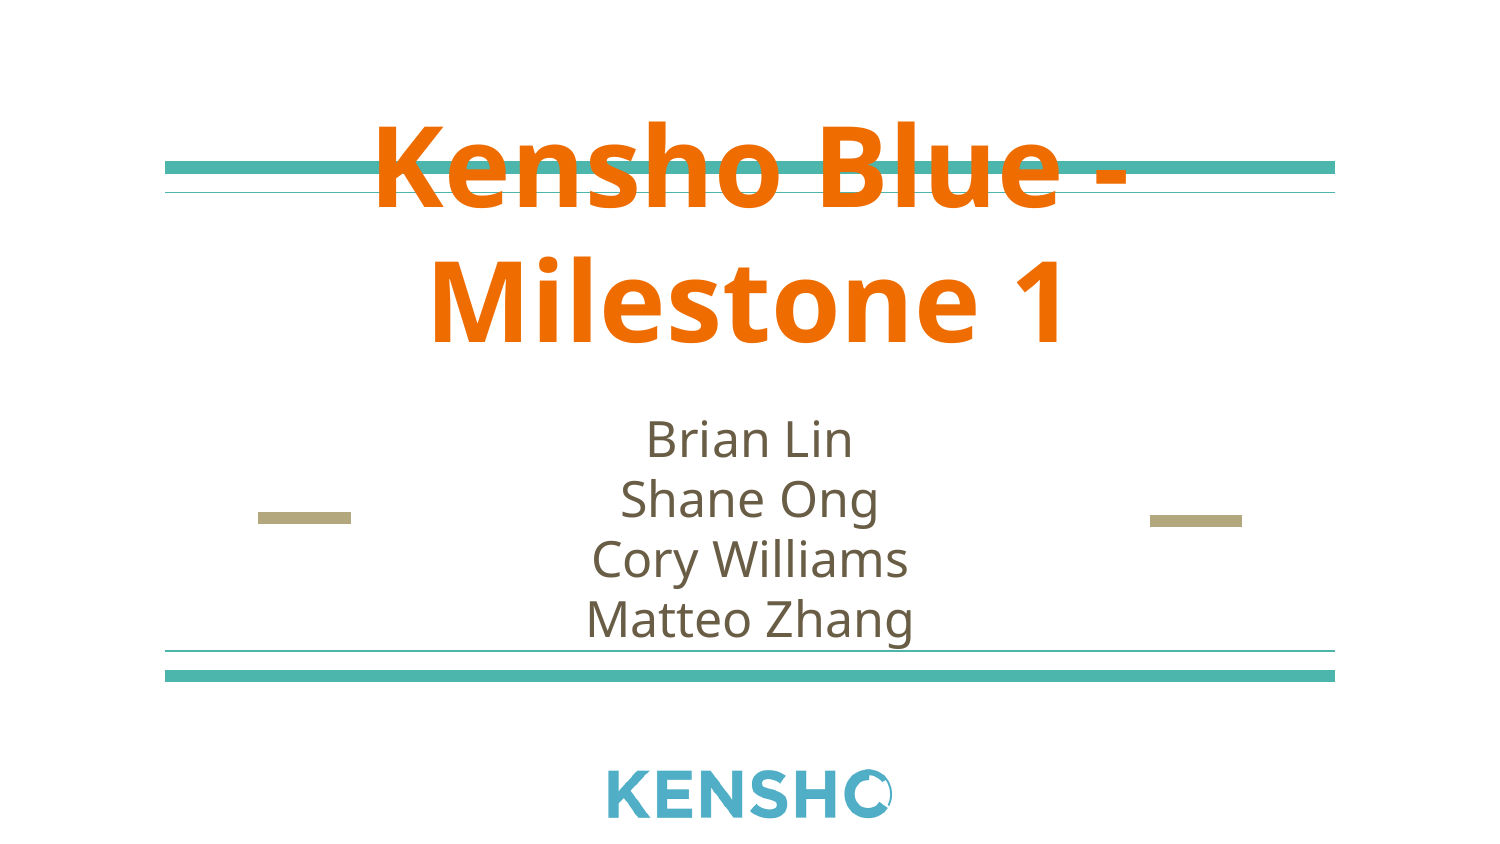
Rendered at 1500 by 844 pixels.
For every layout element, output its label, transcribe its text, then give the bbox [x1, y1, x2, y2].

picture [607, 769, 893, 819]
title Kensho Blue - Milestone 1 [164, 212, 1336, 381]
subtitle Brian Lin Shane Ong Cory Williams Matteo Zhang [350, 392, 1150, 523]
